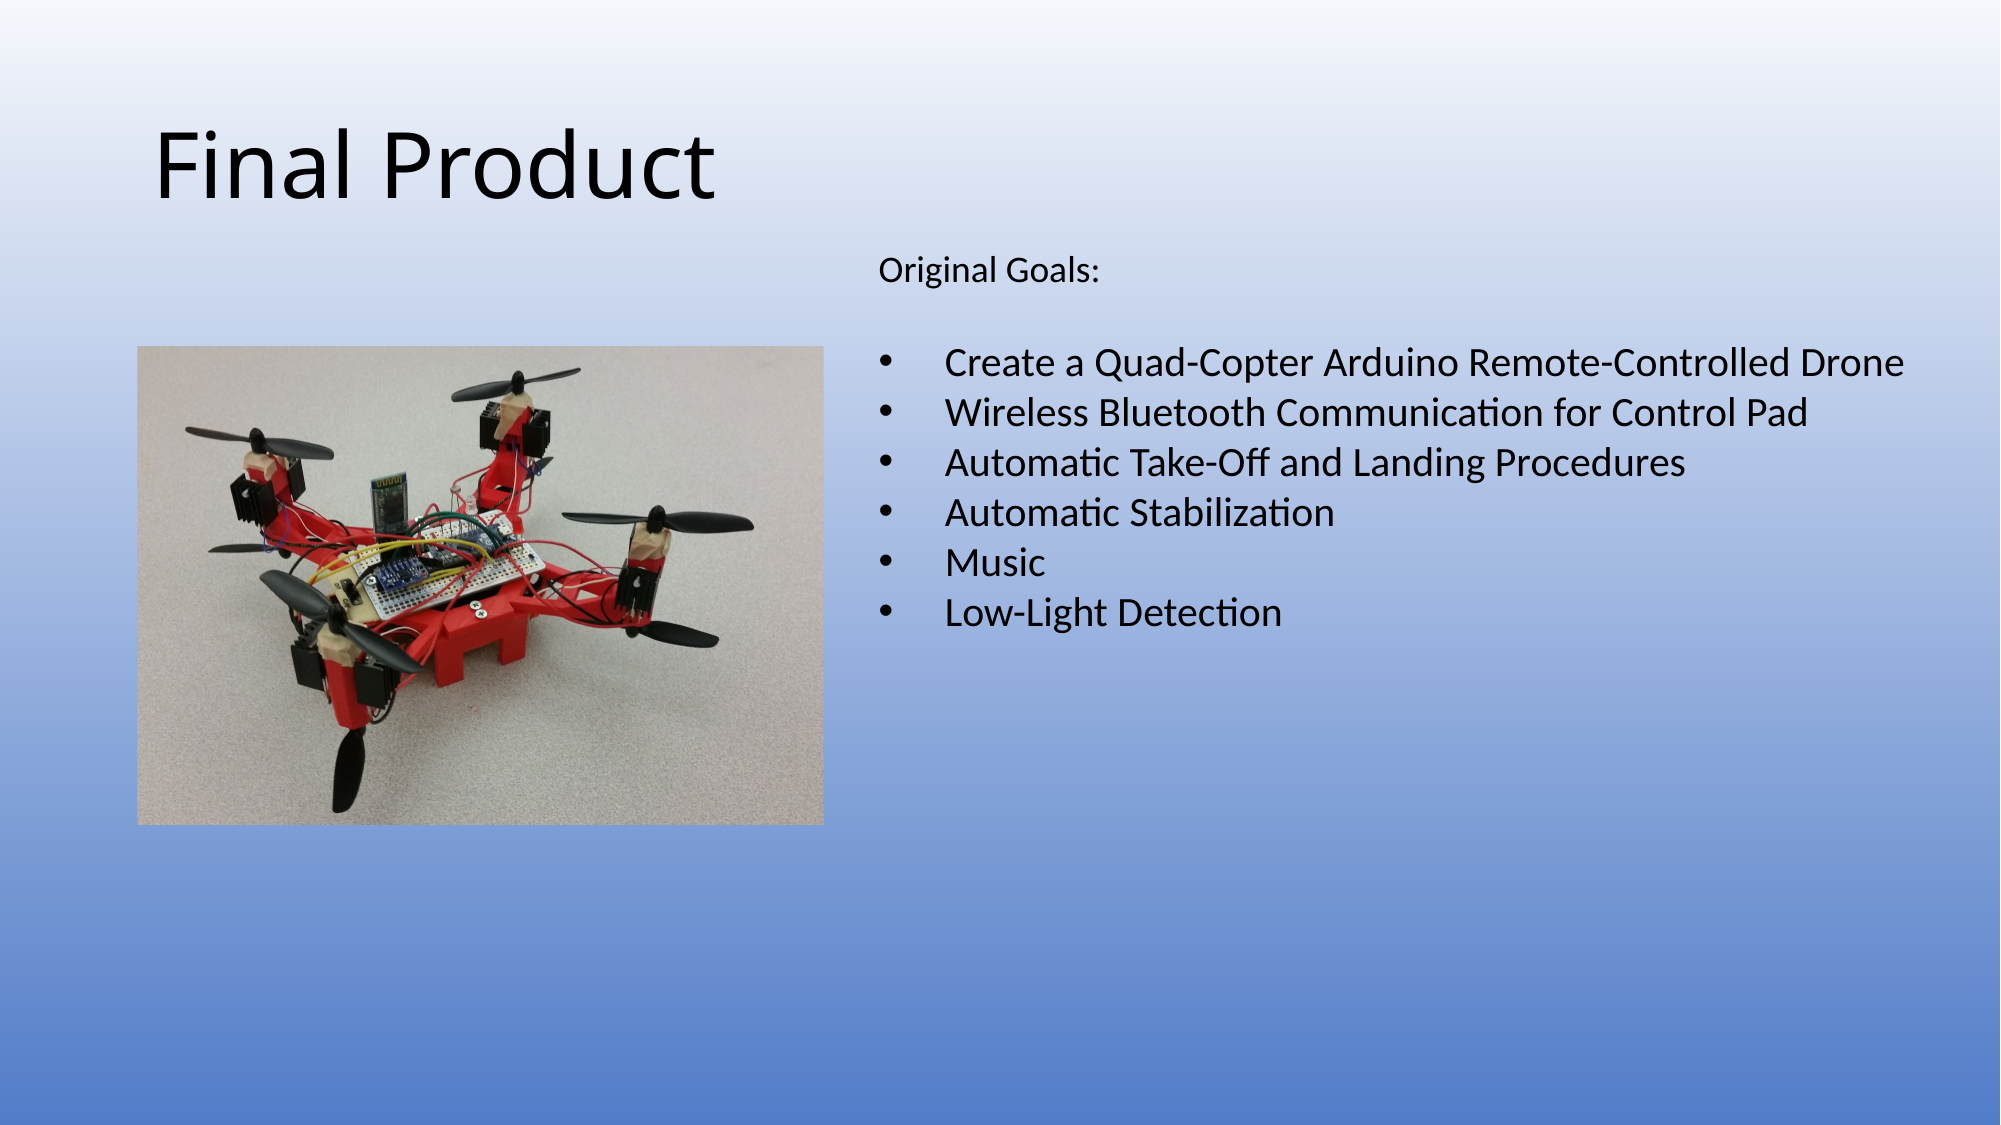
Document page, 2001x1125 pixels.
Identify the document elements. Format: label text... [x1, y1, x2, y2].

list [137, 346, 824, 825]
title Final Product [137, 59, 1863, 278]
text_box Original Goals: Create a Quad-Copter Arduino Remote-Controlled Drone Wireless Bluetooth Communication for Control Pad Automatic Take-Off and Landing Procedures Automatic Stabilization Music Low-Light Detection [864, 237, 1932, 688]
